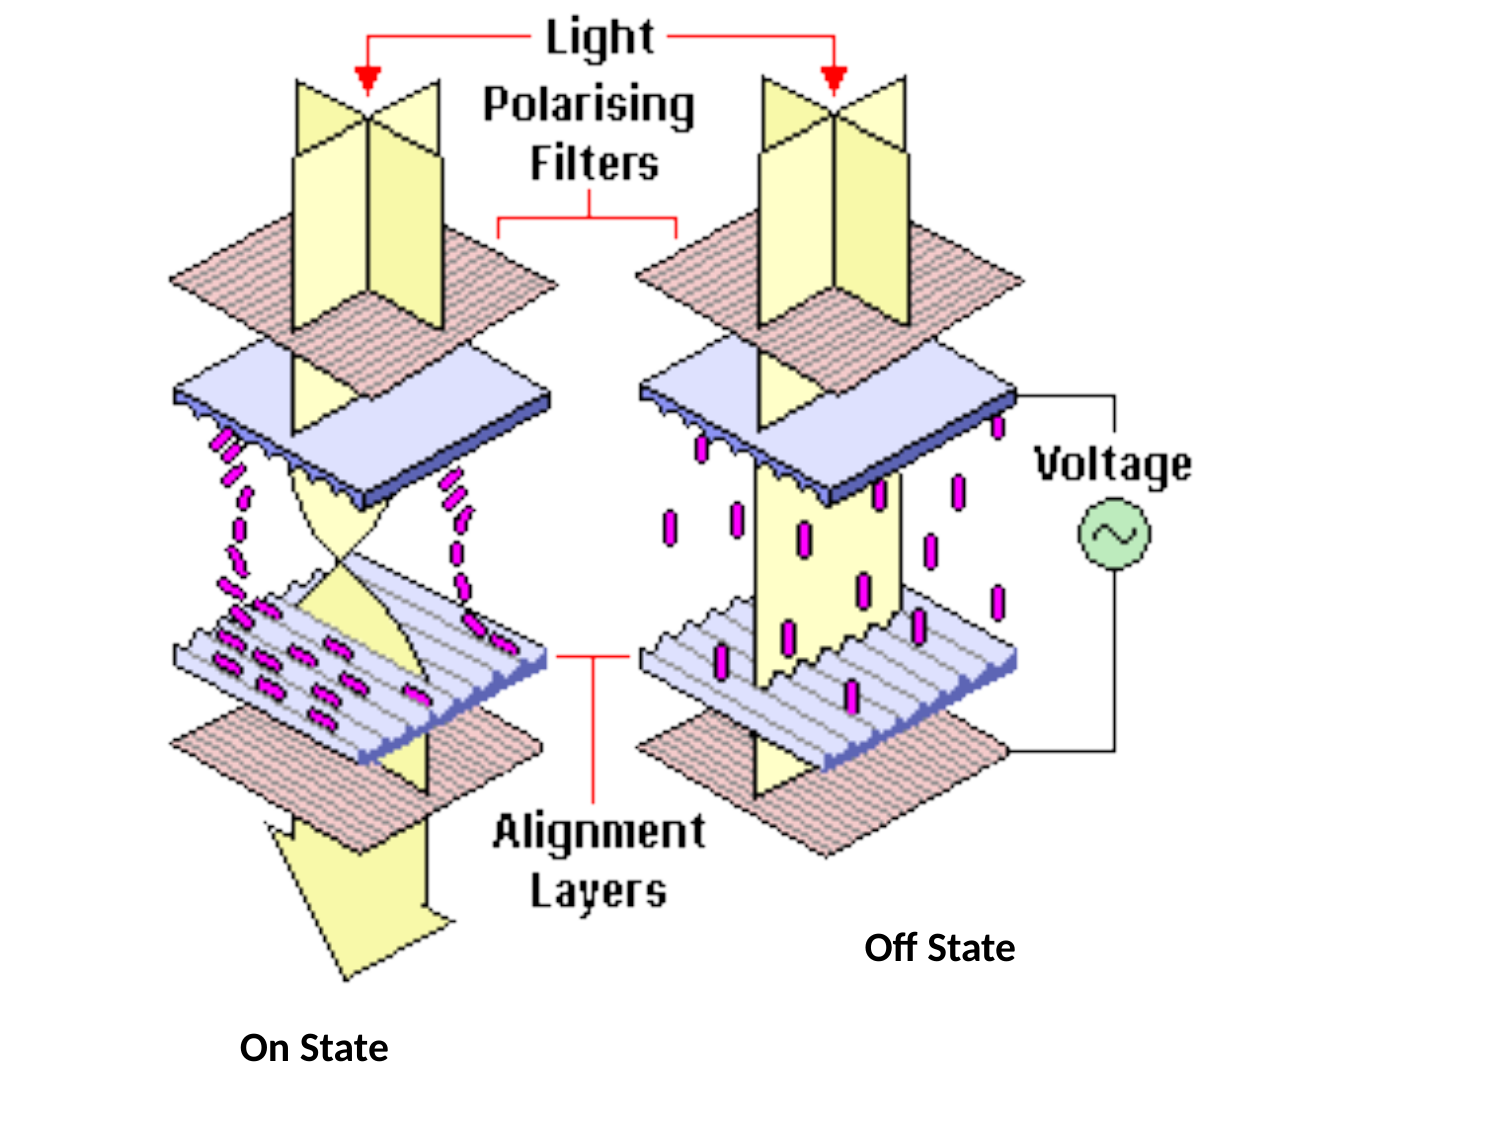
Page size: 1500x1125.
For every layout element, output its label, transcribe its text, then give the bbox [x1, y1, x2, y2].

text_box On State [224, 1012, 450, 1078]
picture [162, 12, 1197, 988]
